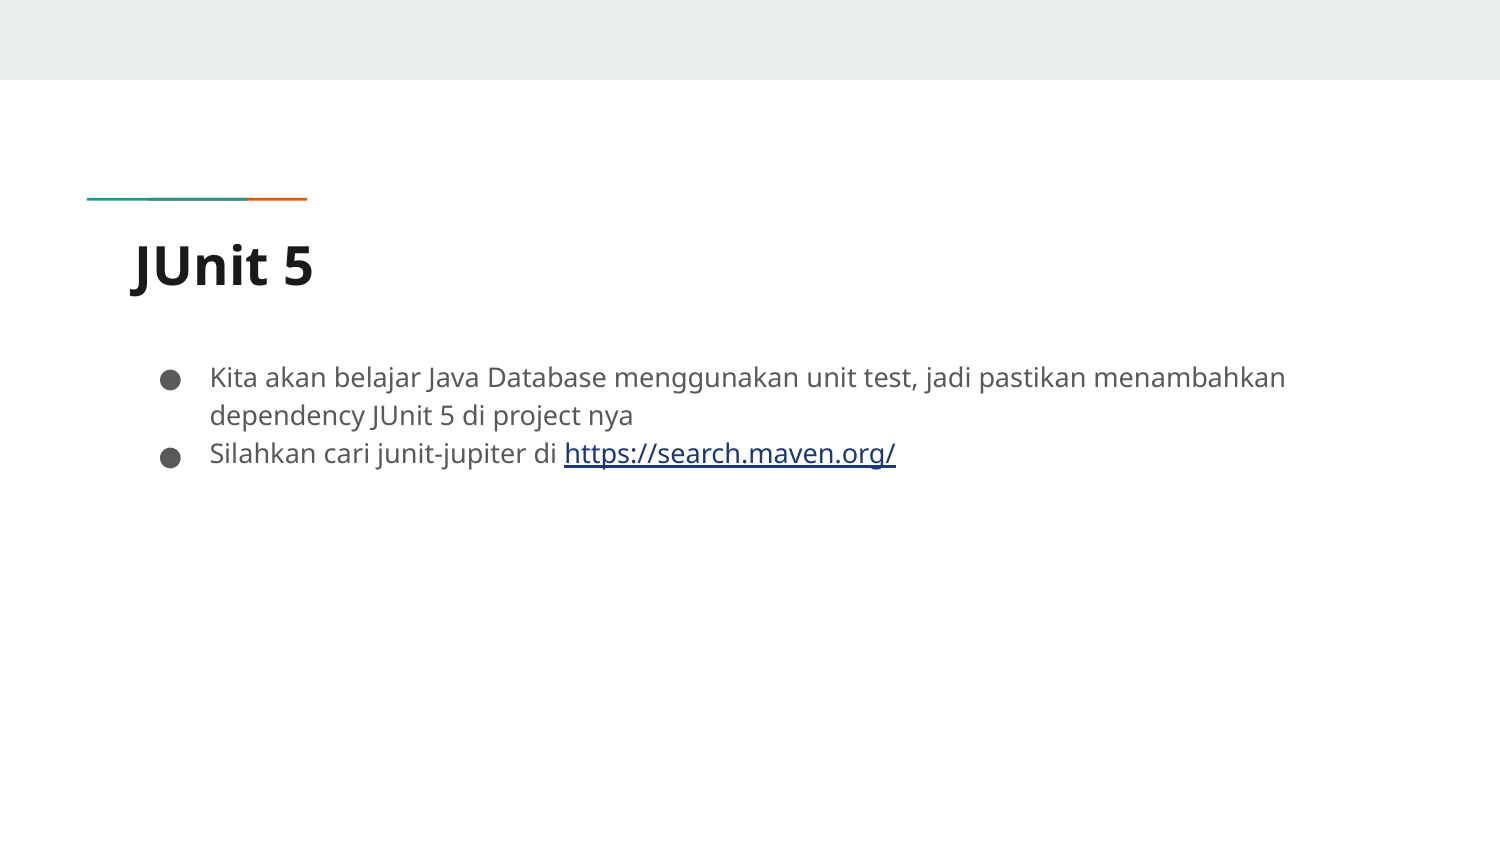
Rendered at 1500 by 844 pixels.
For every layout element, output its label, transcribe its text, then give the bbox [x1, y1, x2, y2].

title JUnit 5 [119, 216, 1381, 305]
list Kita akan belajar Java Database menggunakan unit test, jadi pastikan menambahkan dependency JUnit 5 di project nya Silahkan cari junit-jupiter di https://search.maven.org/ [119, 341, 1381, 712]
